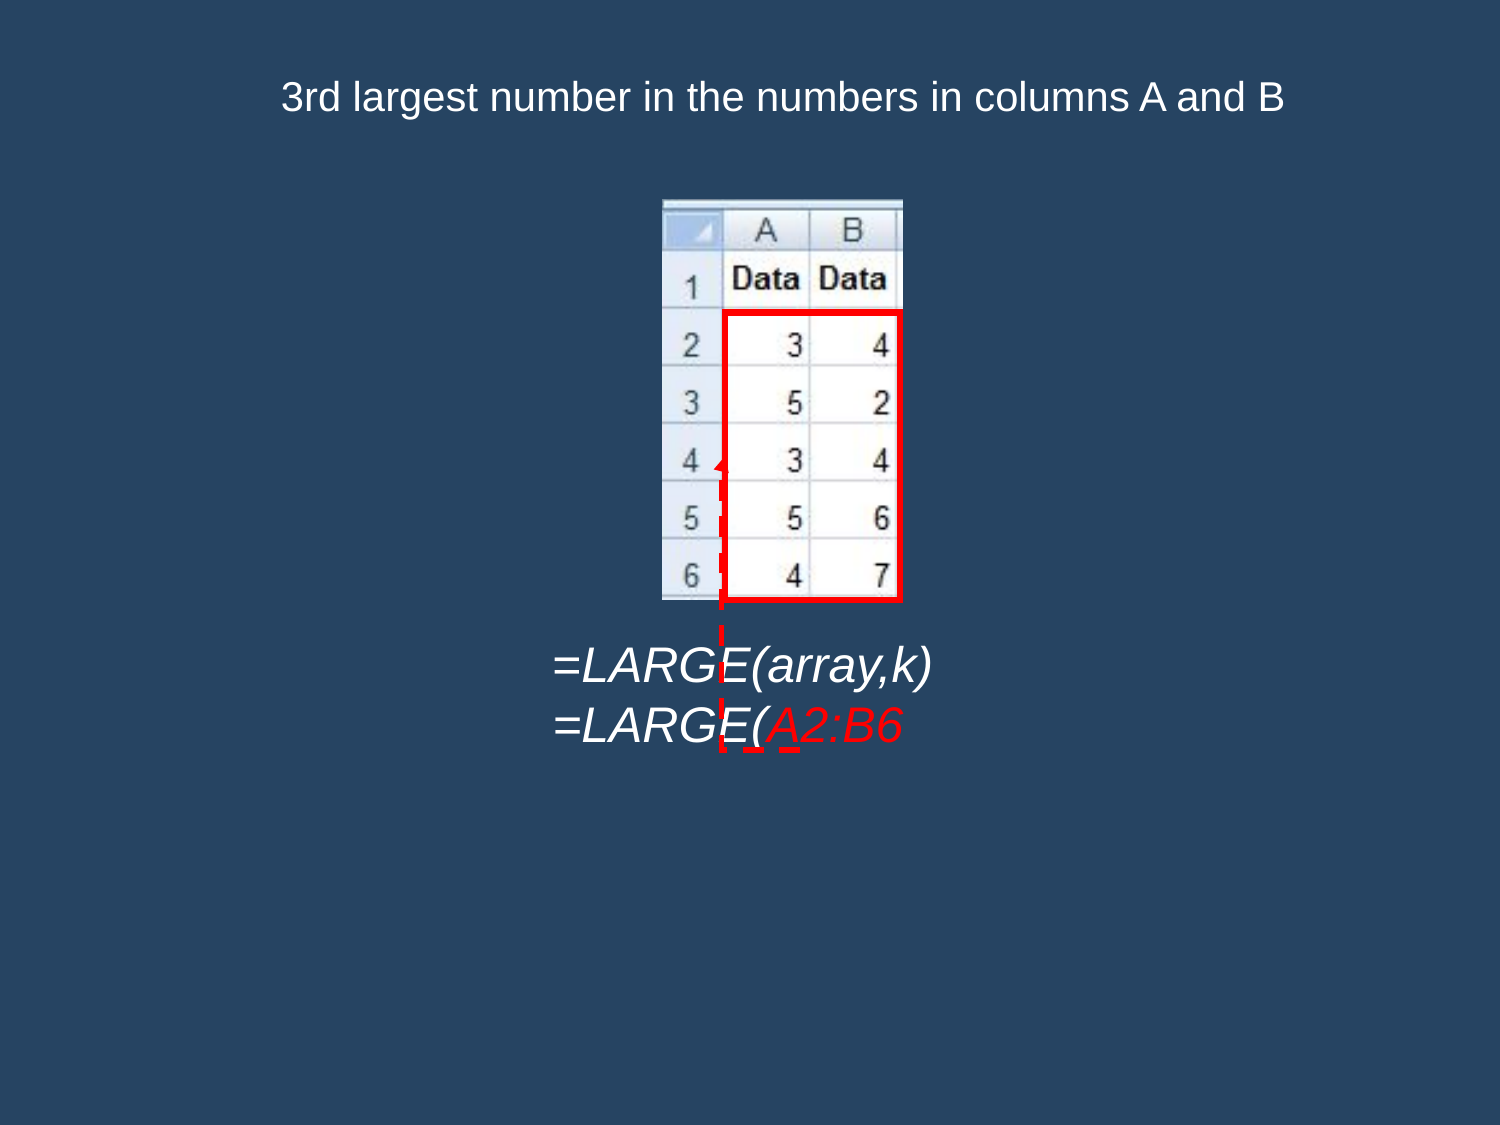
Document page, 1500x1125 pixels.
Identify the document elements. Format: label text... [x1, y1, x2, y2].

text_box 3rd largest number in the numbers in columns A and B [265, 62, 1301, 128]
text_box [615, 565, 910, 641]
text_box =LARGE(array,k) =LARGE(A2:B6 [537, 624, 1213, 760]
picture [662, 199, 903, 565]
